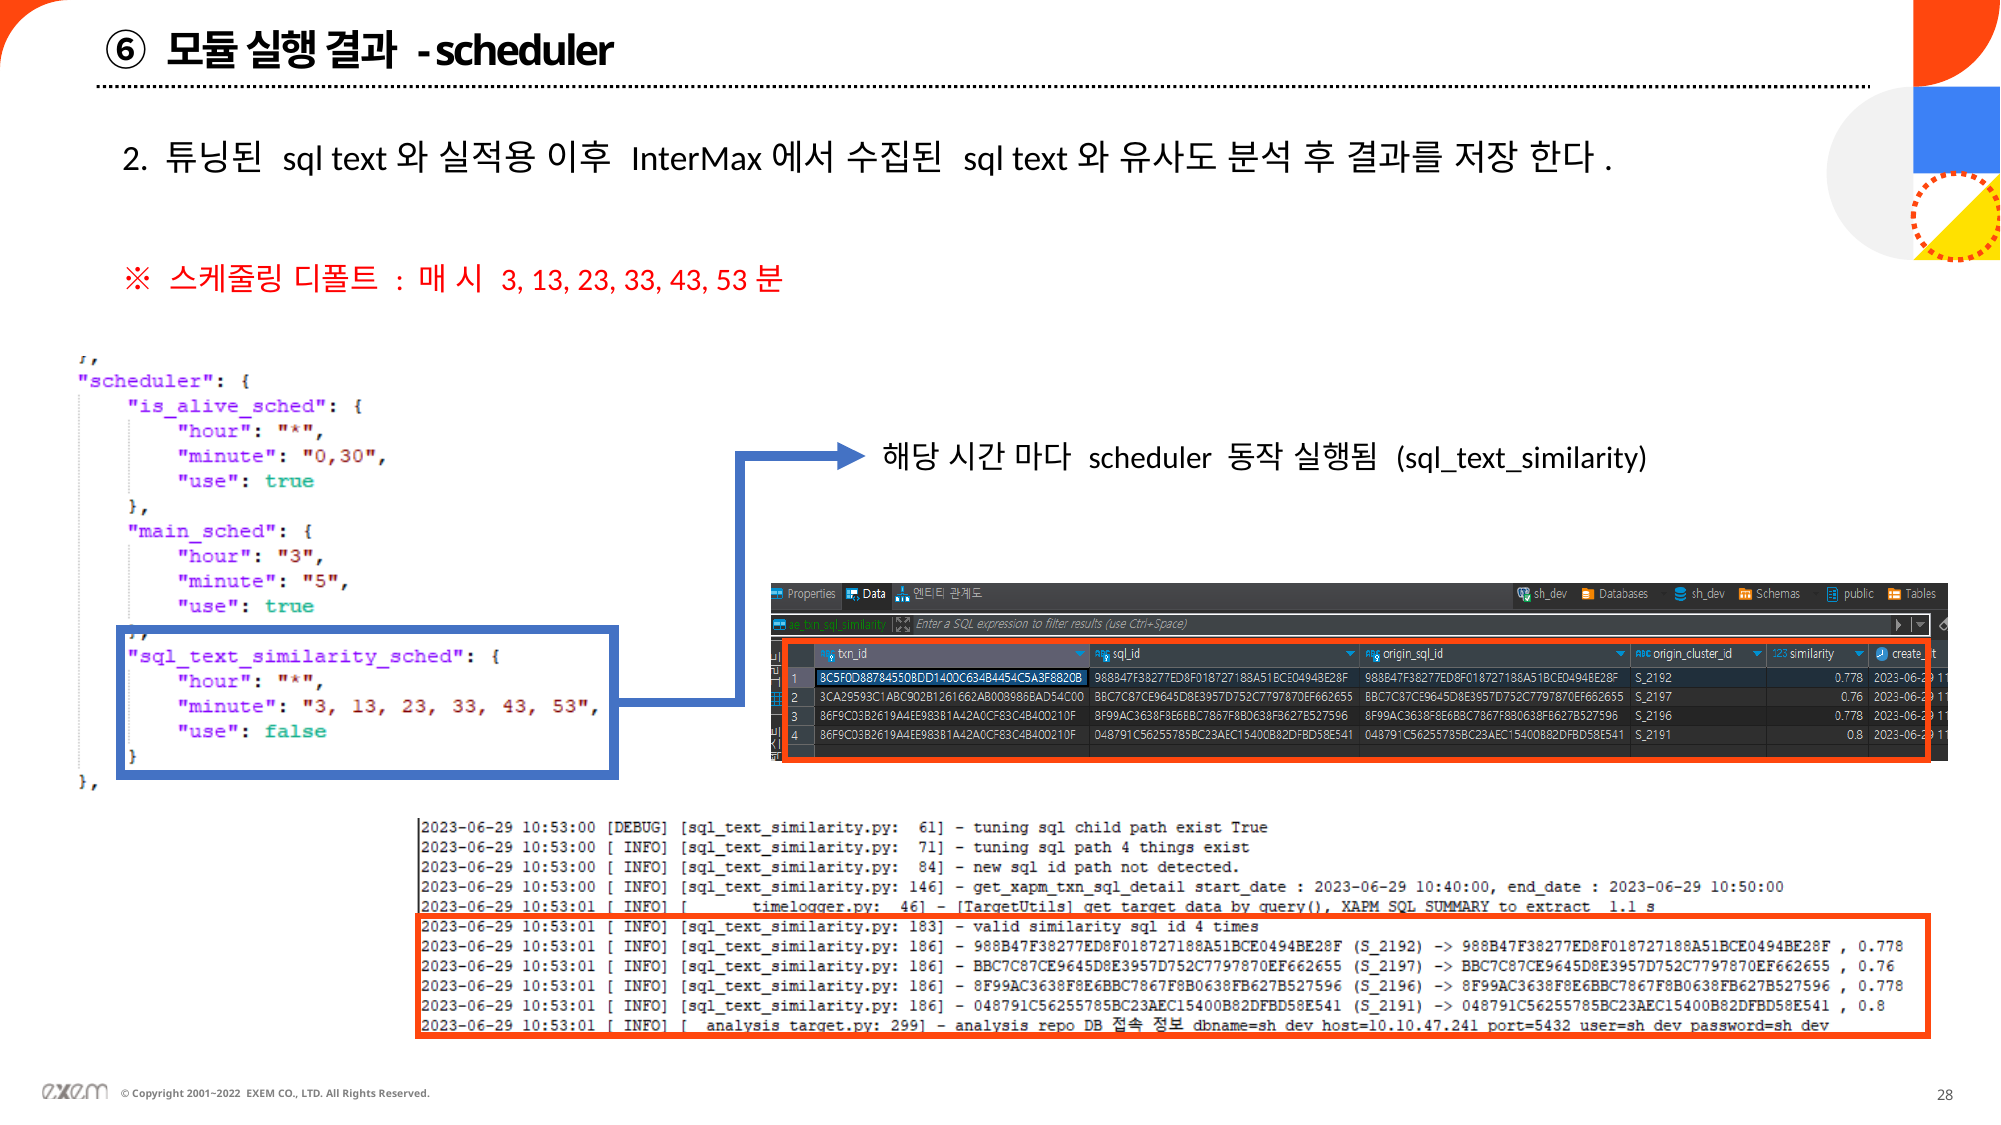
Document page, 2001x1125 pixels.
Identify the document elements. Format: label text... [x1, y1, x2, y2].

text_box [55, 356, 1948, 1036]
text_box 2. 튜닝된 sql text와 실적용 이후 InterMax에서 수집된 sql text와 유사도 분석 후 결과를 저장 한다. ※ 스케줄링 디폴트 : 매 시 3, 13, 23, 33, 43, 53분 [107, 105, 1628, 305]
list ⑥ 모듈 실행 결과 - scheduler [90, 0, 1215, 117]
